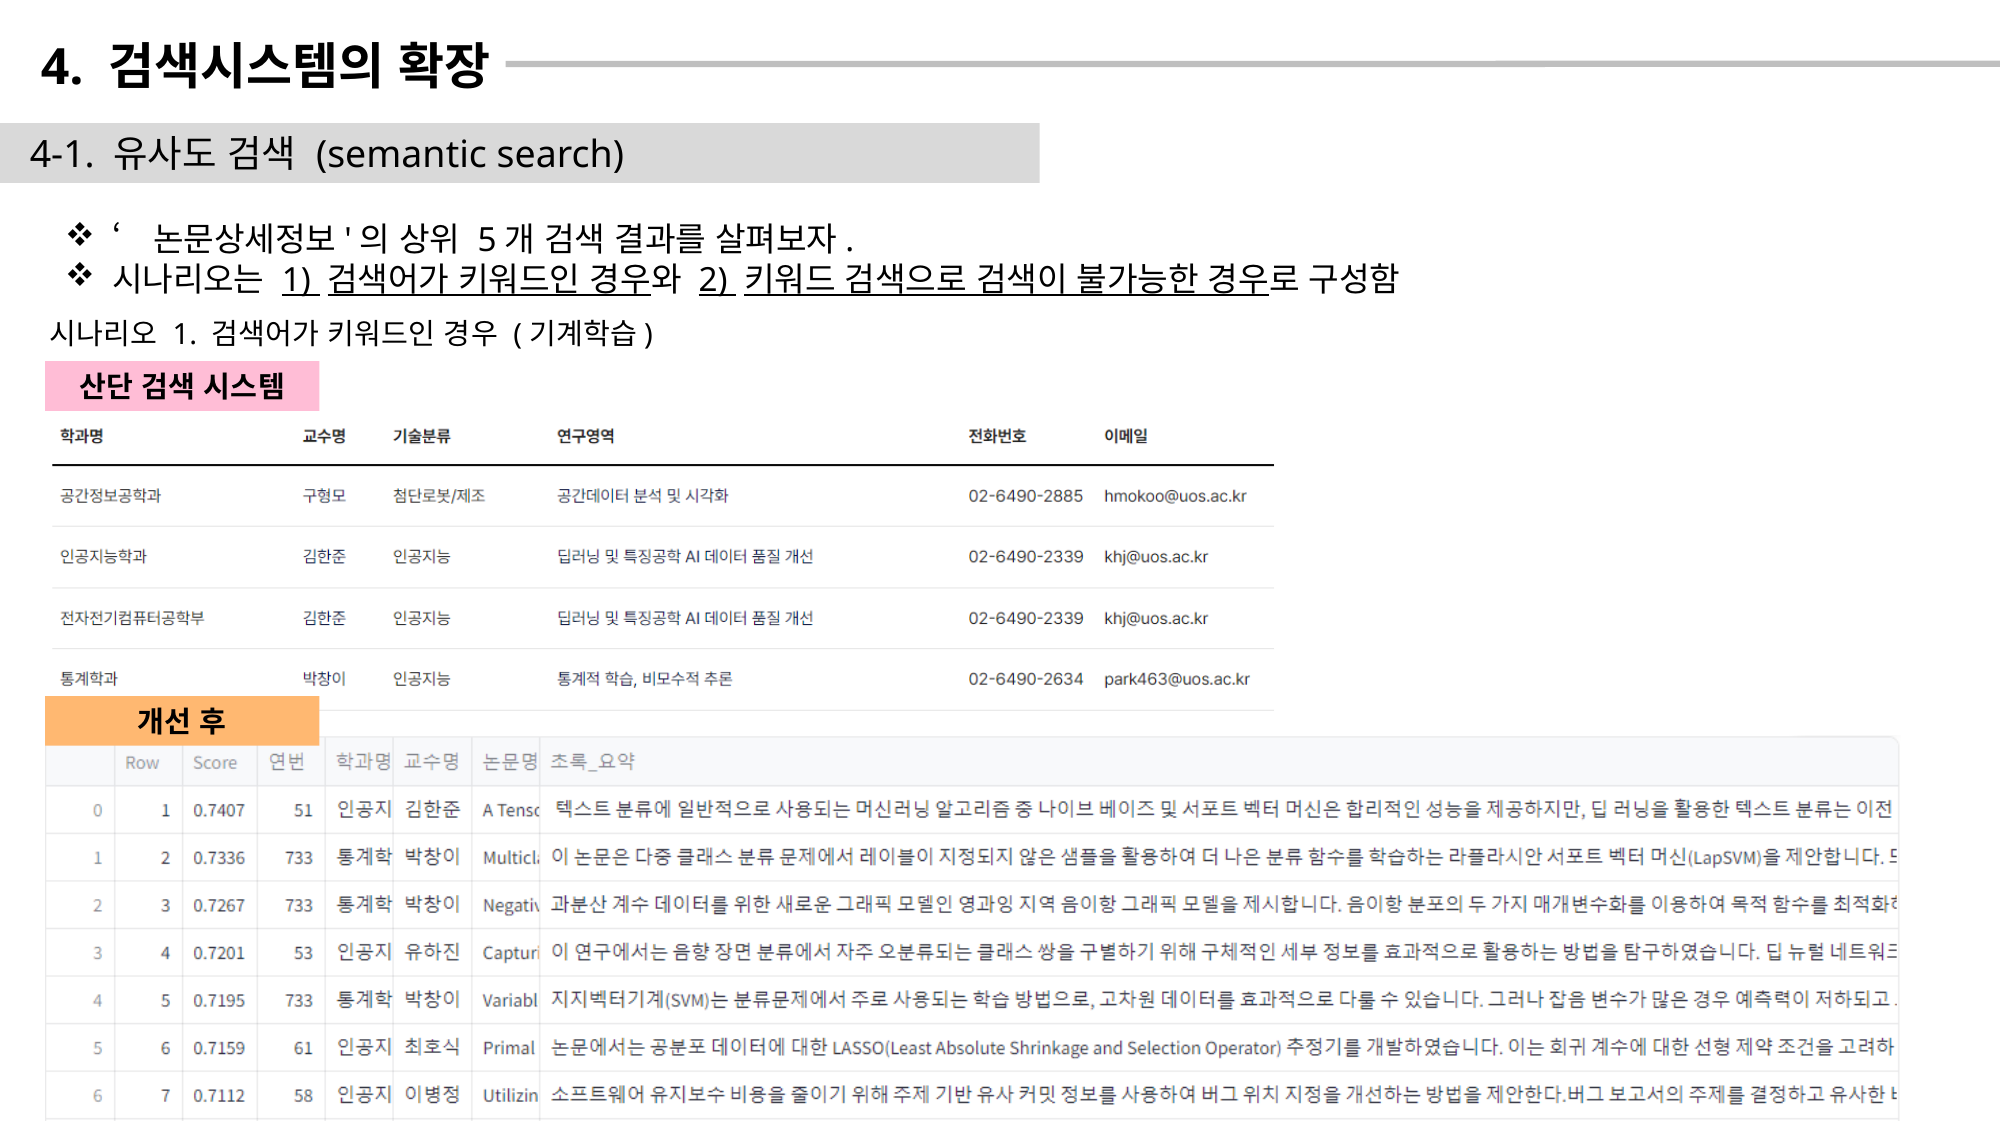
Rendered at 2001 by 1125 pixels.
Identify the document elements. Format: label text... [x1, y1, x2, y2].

text_box 개선 후 [45, 714, 320, 735]
text_box 시나리오 1. 검색어가 키워드인 경우 (기계학습) [34, 307, 892, 358]
picture [45, 735, 1901, 1121]
text_box 4. 검색시스템의 확장 [26, 26, 506, 102]
text_box 4-1. 유사도 검색 (semantic search) [0, 123, 1040, 183]
text_box ‘논문상세정보'의 상위 5개 검색 결과를 살펴보자. 시나리오는 1) 검색어가 키워드인 경우와 2) 키워드 검색으로 검색이 불가능한 경우로 구성함 [50, 210, 1877, 306]
text_box 산단 검색 시스템 [45, 361, 320, 411]
picture [45, 411, 1297, 714]
